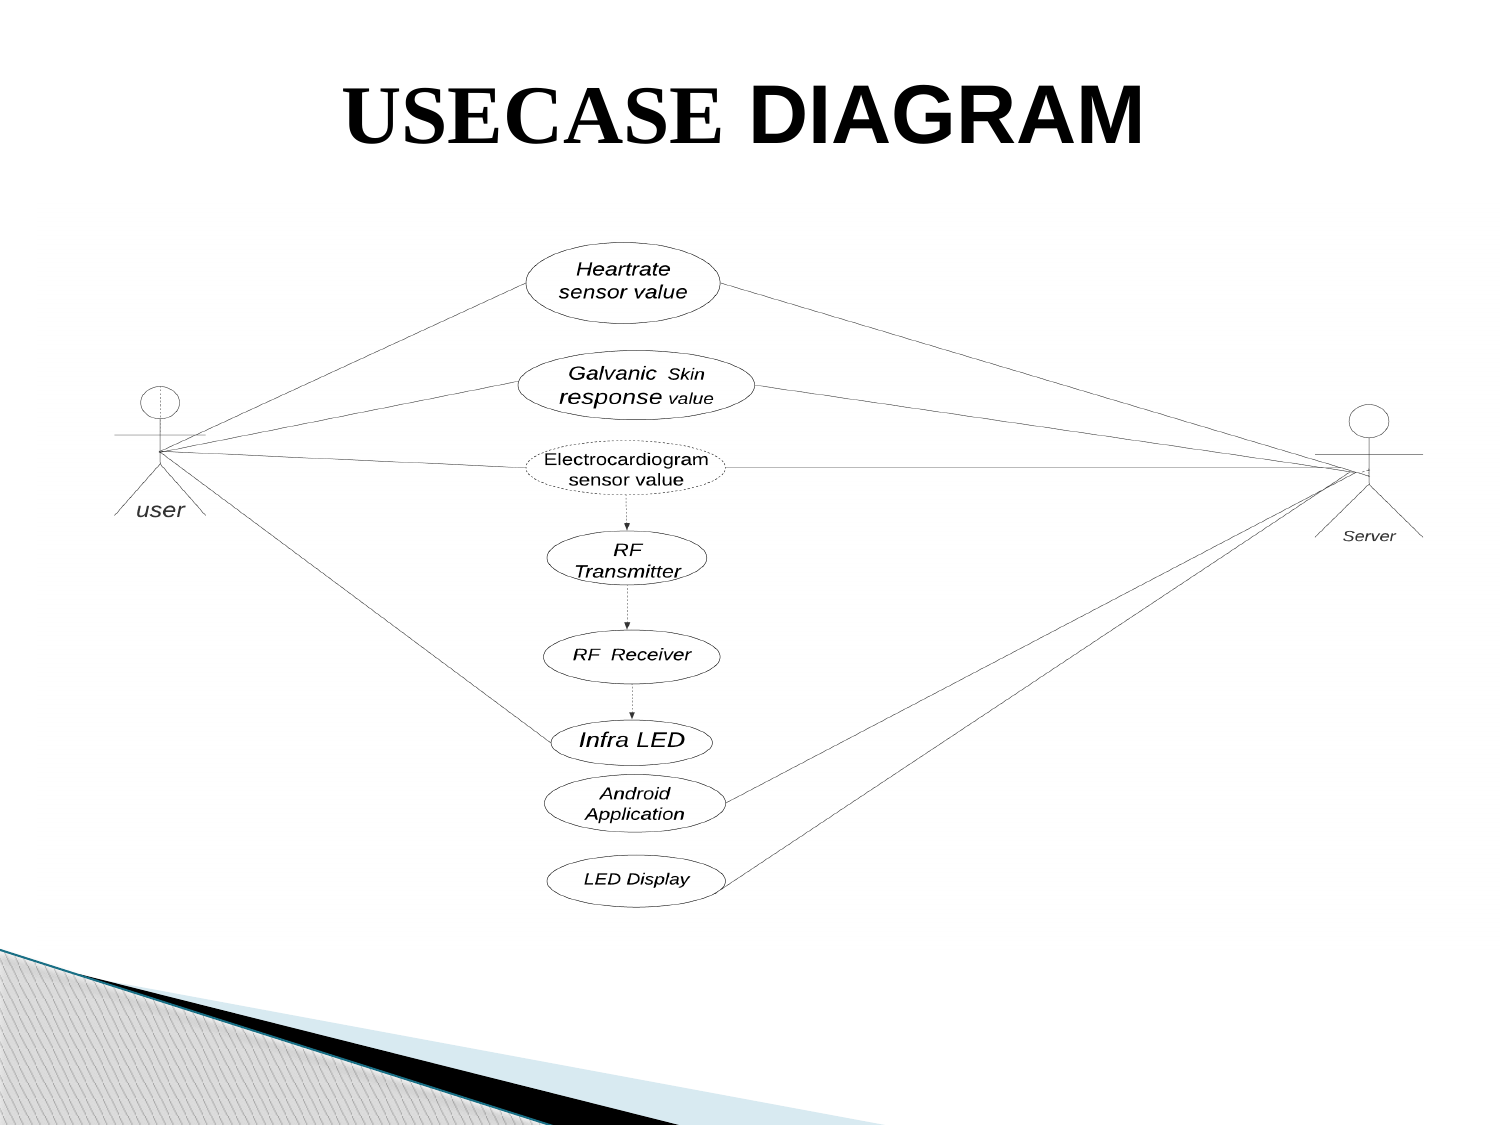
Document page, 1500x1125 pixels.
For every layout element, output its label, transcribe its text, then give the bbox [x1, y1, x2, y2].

text_box USECASE DIAGRAM [0, 52, 1448, 168]
picture [37, 199, 1500, 951]
